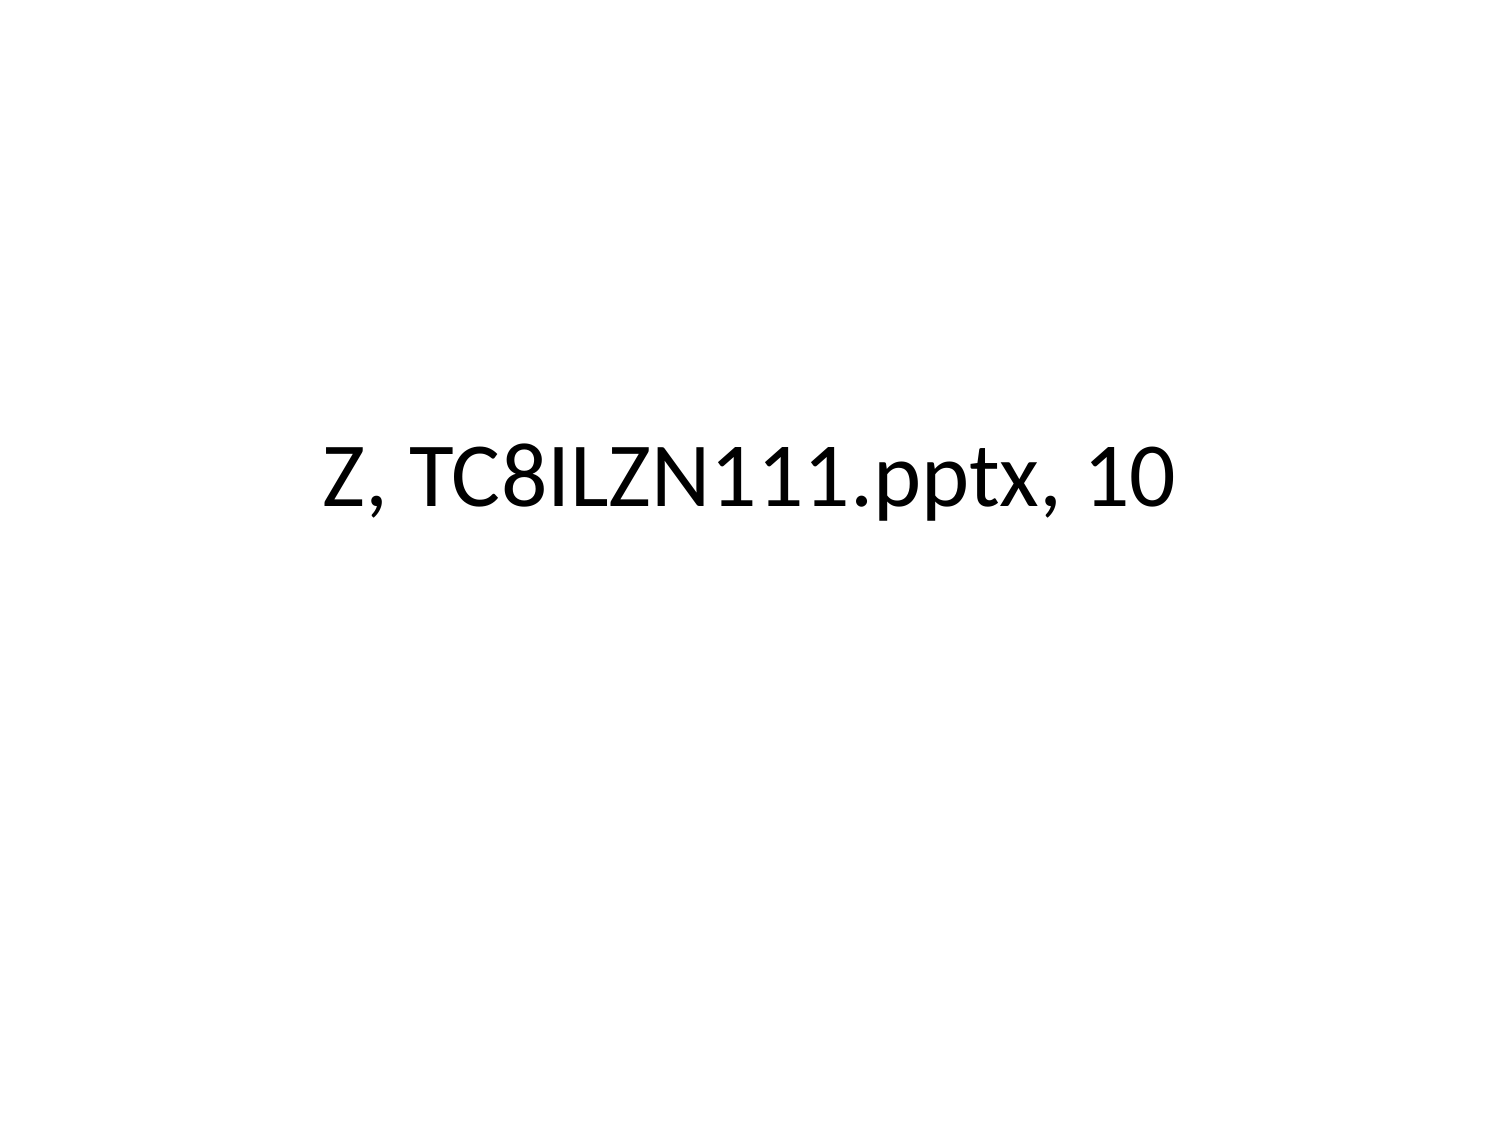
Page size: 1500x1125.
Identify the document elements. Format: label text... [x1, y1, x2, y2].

title Z, TC8ILZN111.pptx, 10 [112, 349, 1388, 591]
